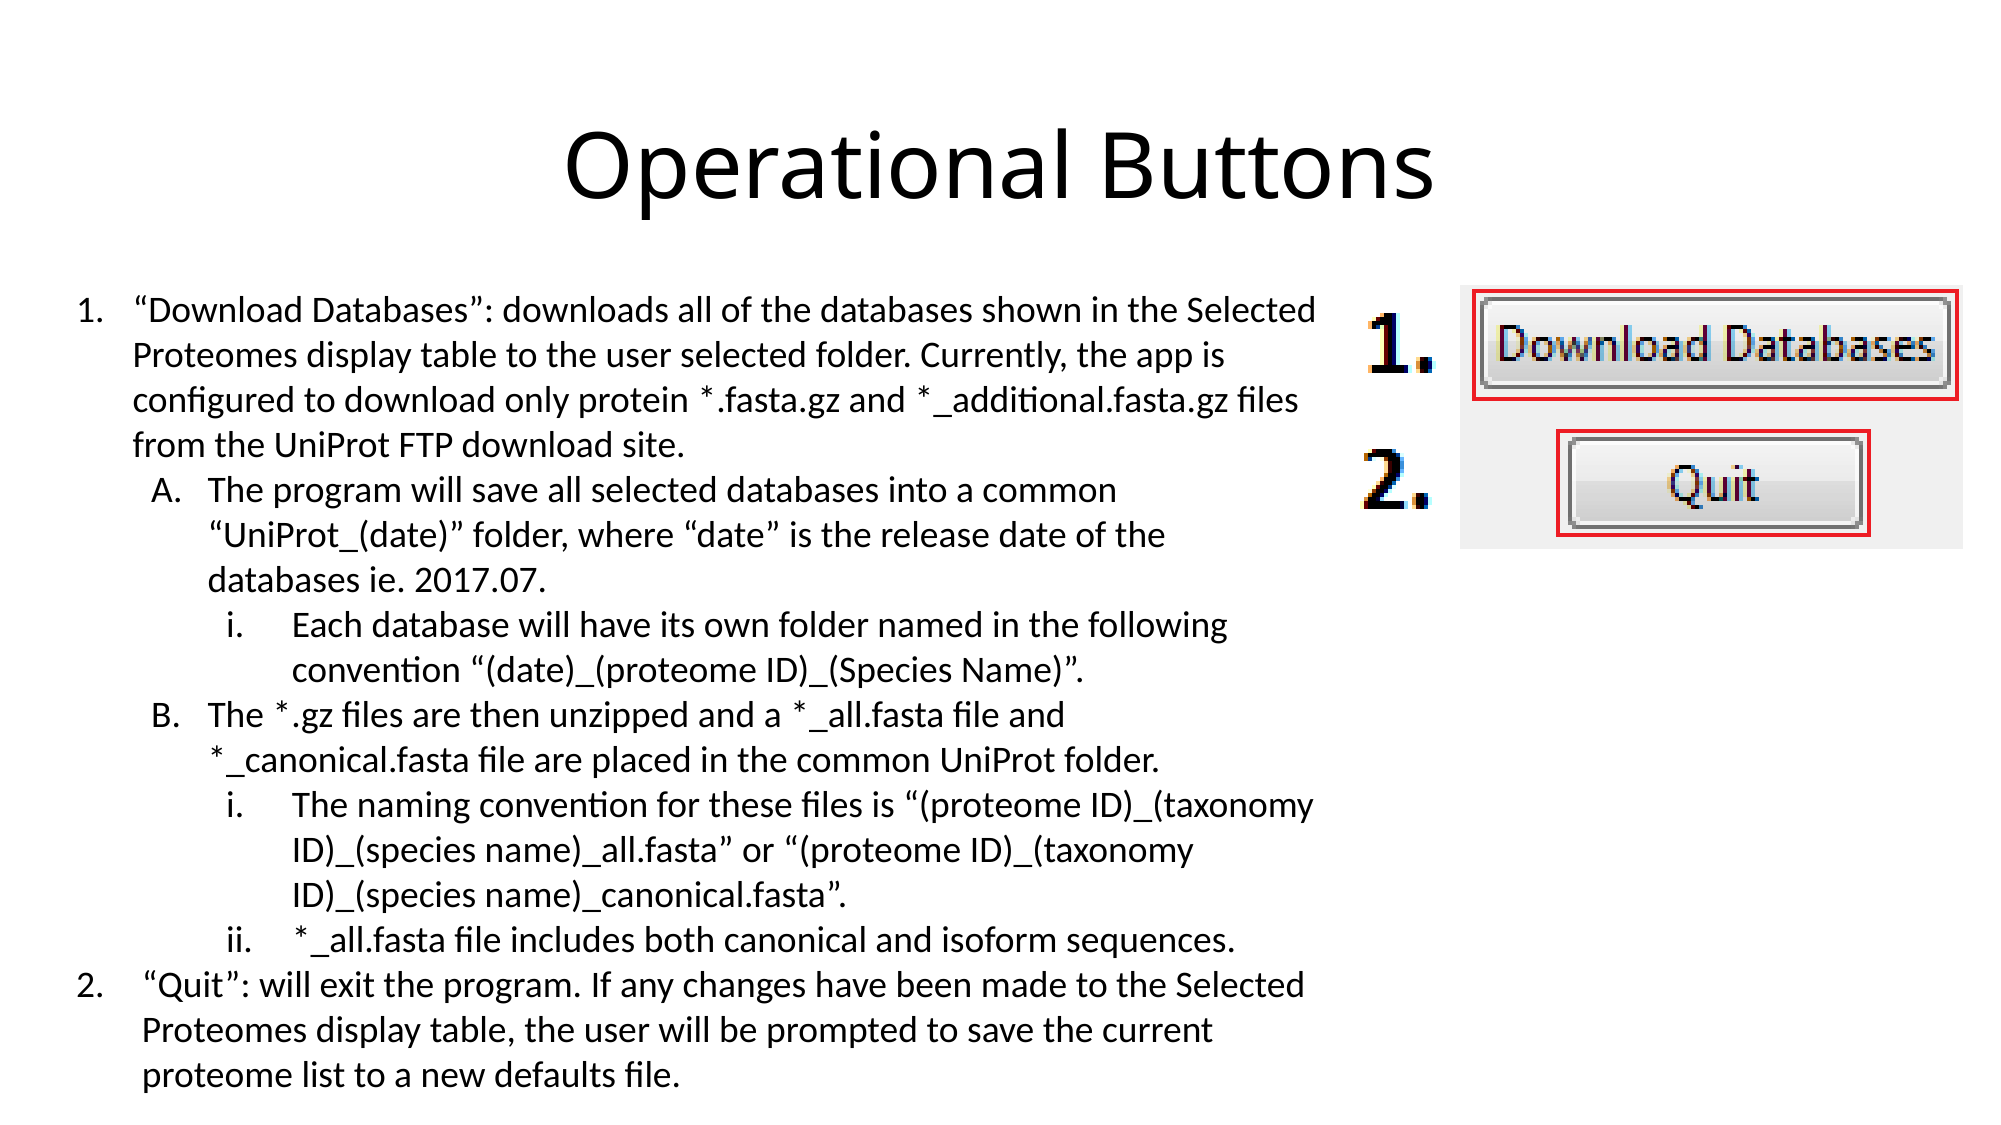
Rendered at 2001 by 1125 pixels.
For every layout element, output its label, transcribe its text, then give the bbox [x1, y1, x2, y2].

text_box “Download Databases”: downloads all of the databases shown in the Selected Proteomes display table to the user selected folder. Currently, the app is configured to download only protein *.fasta.gz and *_additional.fasta.gz files from the UniProt FTP download site. The program will save all selected databases into a common “UniProt_(date)” folder, where “date” is the release date of the databases ie. 2017.07. Each database will have its own folder named in the following convention “(date)_(proteome ID)_(Species Name)”. The *.gz files are then unzipped and a *_all.fasta file and *_canonical.fasta file are placed in the common UniProt folder. The naming convention for these files is “(proteome ID)_(taxonomy ID)_(species name)_all.fasta” or “(proteome ID)_(taxonomy ID)_(species name)_canonical.fasta”. *_all.fasta file includes both canonical and isoform sequences. “Quit”: will exit the program. If any changes have been made to the Selected Proteomes display table, the user will be prompted to save the current proteome list to a new defaults file. [61, 277, 1342, 1102]
title Operational Buttons [137, 59, 1863, 277]
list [1341, 277, 1971, 557]
